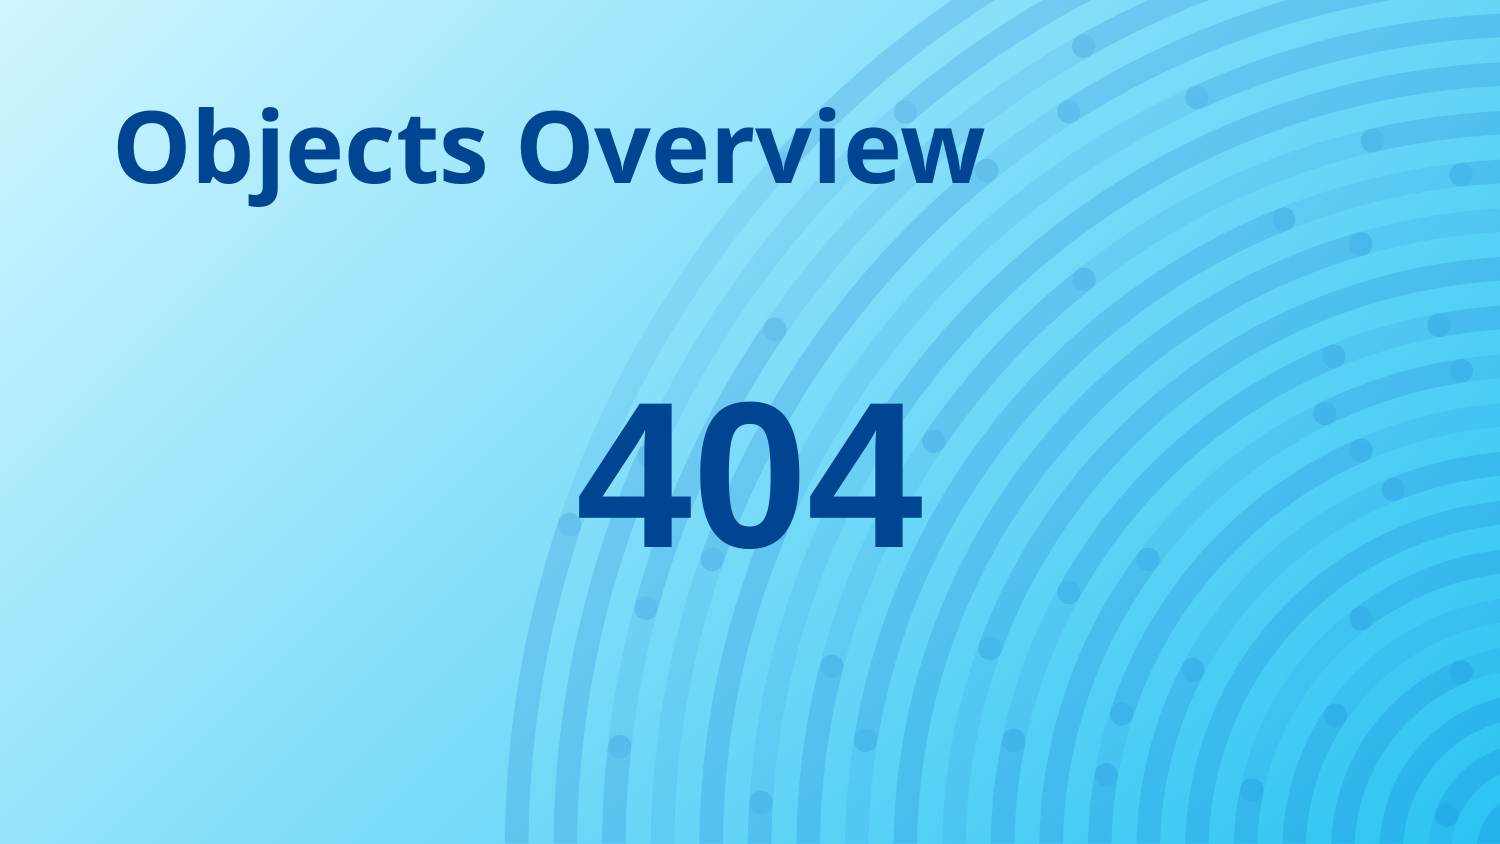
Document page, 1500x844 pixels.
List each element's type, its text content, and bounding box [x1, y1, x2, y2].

title Objects Overview [112, 55, 1388, 205]
subtitle 404 [112, 338, 1388, 844]
